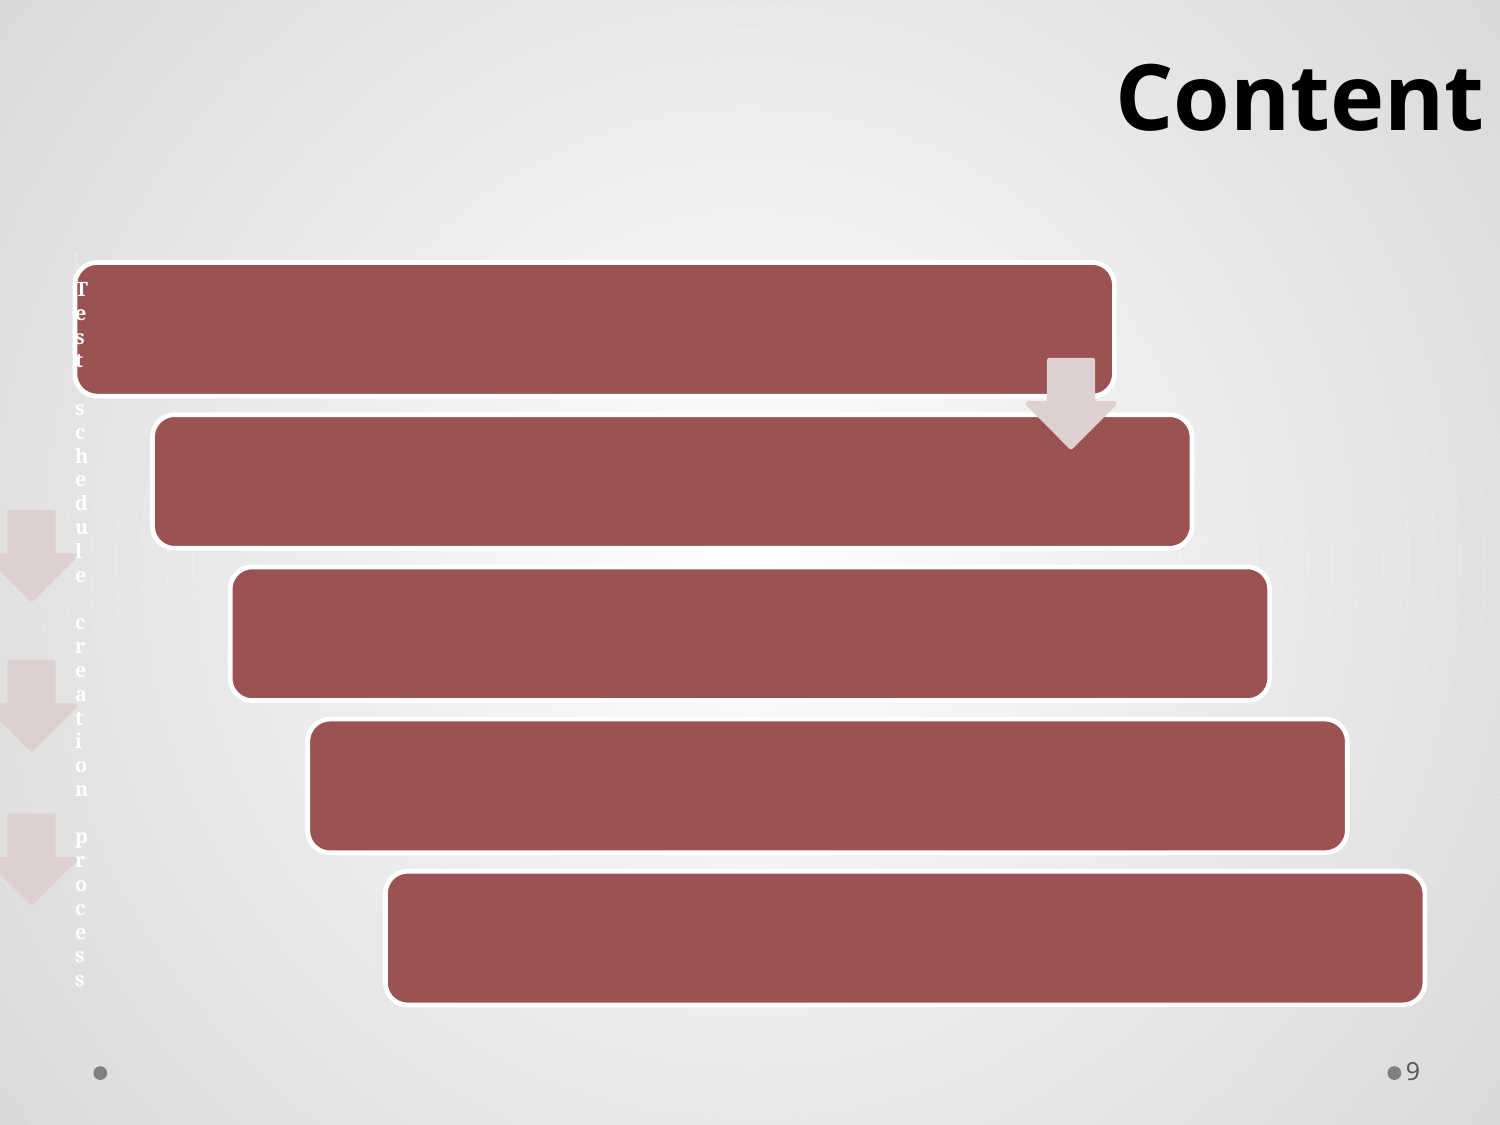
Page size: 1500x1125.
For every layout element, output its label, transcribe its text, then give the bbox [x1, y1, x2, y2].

slide_number 9 [1401, 1042, 1494, 1103]
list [74, 262, 1426, 1006]
text_box Content [149, 0, 1500, 188]
